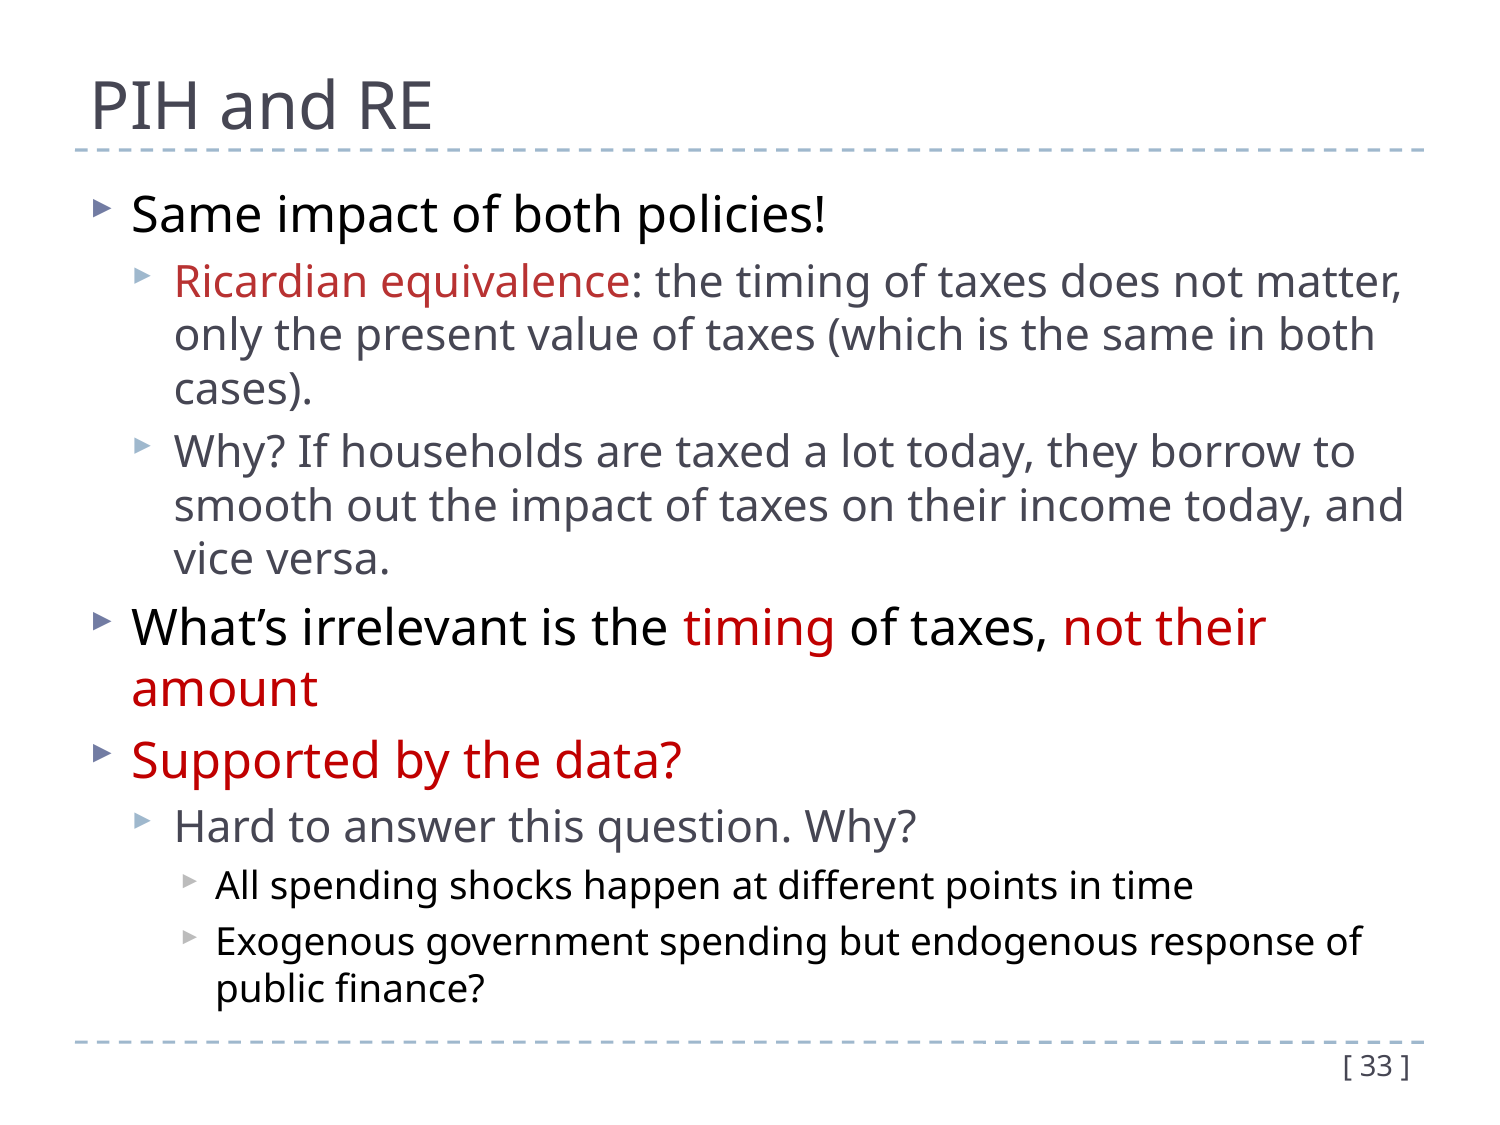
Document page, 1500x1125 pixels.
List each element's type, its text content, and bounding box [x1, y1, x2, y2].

list Same impact of both policies! Ricardian equivalence: the timing of taxes does not matter, only the present value of taxes (which is the same in both cases). Why? If households are taxed a lot today, they borrow to smooth out the impact of taxes on their income today, and vice versa. What’s irrelevant is the timing of taxes, not their amount Supported by the data? Hard to answer this question. Why? All spending shocks happen at different points in time Exogenous government spending but endogenous response of public finance? [75, 174, 1425, 1025]
title PIH and RE [75, 24, 1425, 150]
slide_number [ 33 ] [1100, 1040, 1425, 1100]
